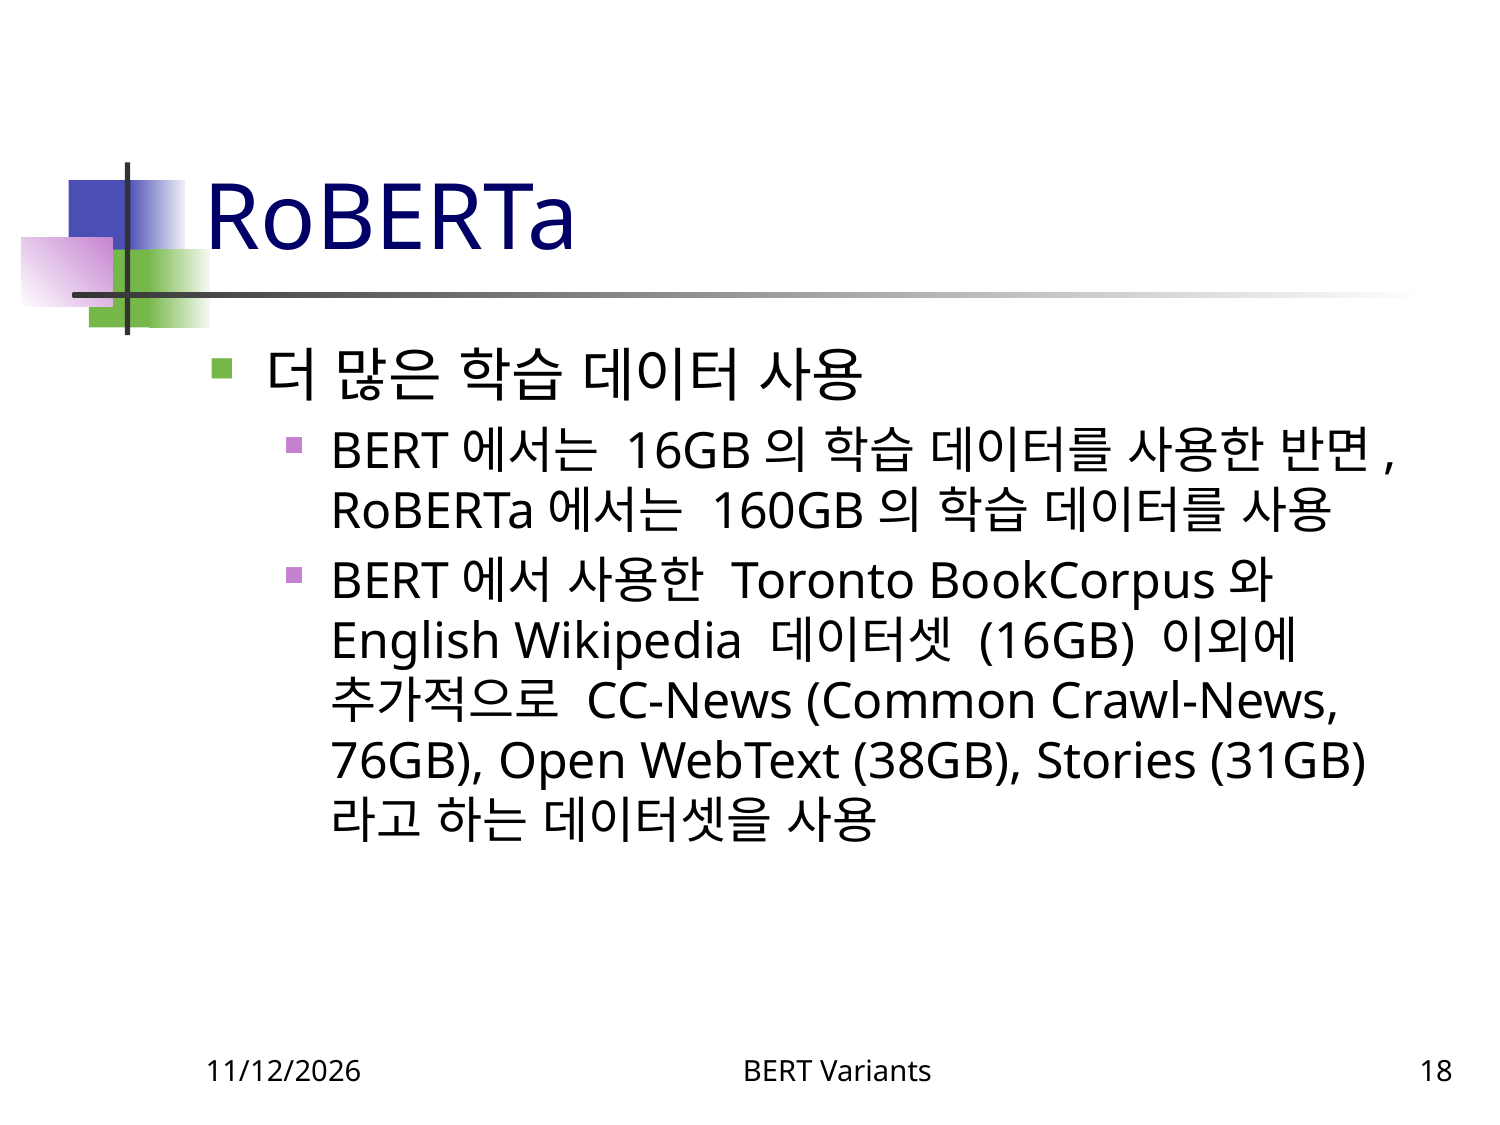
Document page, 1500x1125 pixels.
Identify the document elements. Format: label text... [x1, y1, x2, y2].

footer BERT Variants [600, 1024, 1075, 1100]
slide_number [190, 1024, 504, 1100]
title RoBERTa [188, 35, 1468, 275]
list 더 많은 학습 데이터 사용 BERT에서는 16GB의 학습 데이터를 사용한 반면, RoBERTa에서는 160GB의 학습 데이터를 사용 BERT에서 사용한 Toronto BookCorpus와 English Wikipedia 데이터셋 (16GB) 이외에 추가적으로 CC-News (Common Crawl-News, 76GB), Open WebText (38GB), Stories (31GB)라고 하는 데이터셋을 사용 [193, 331, 1469, 1006]
slide_number 18 [1155, 1024, 1468, 1100]
